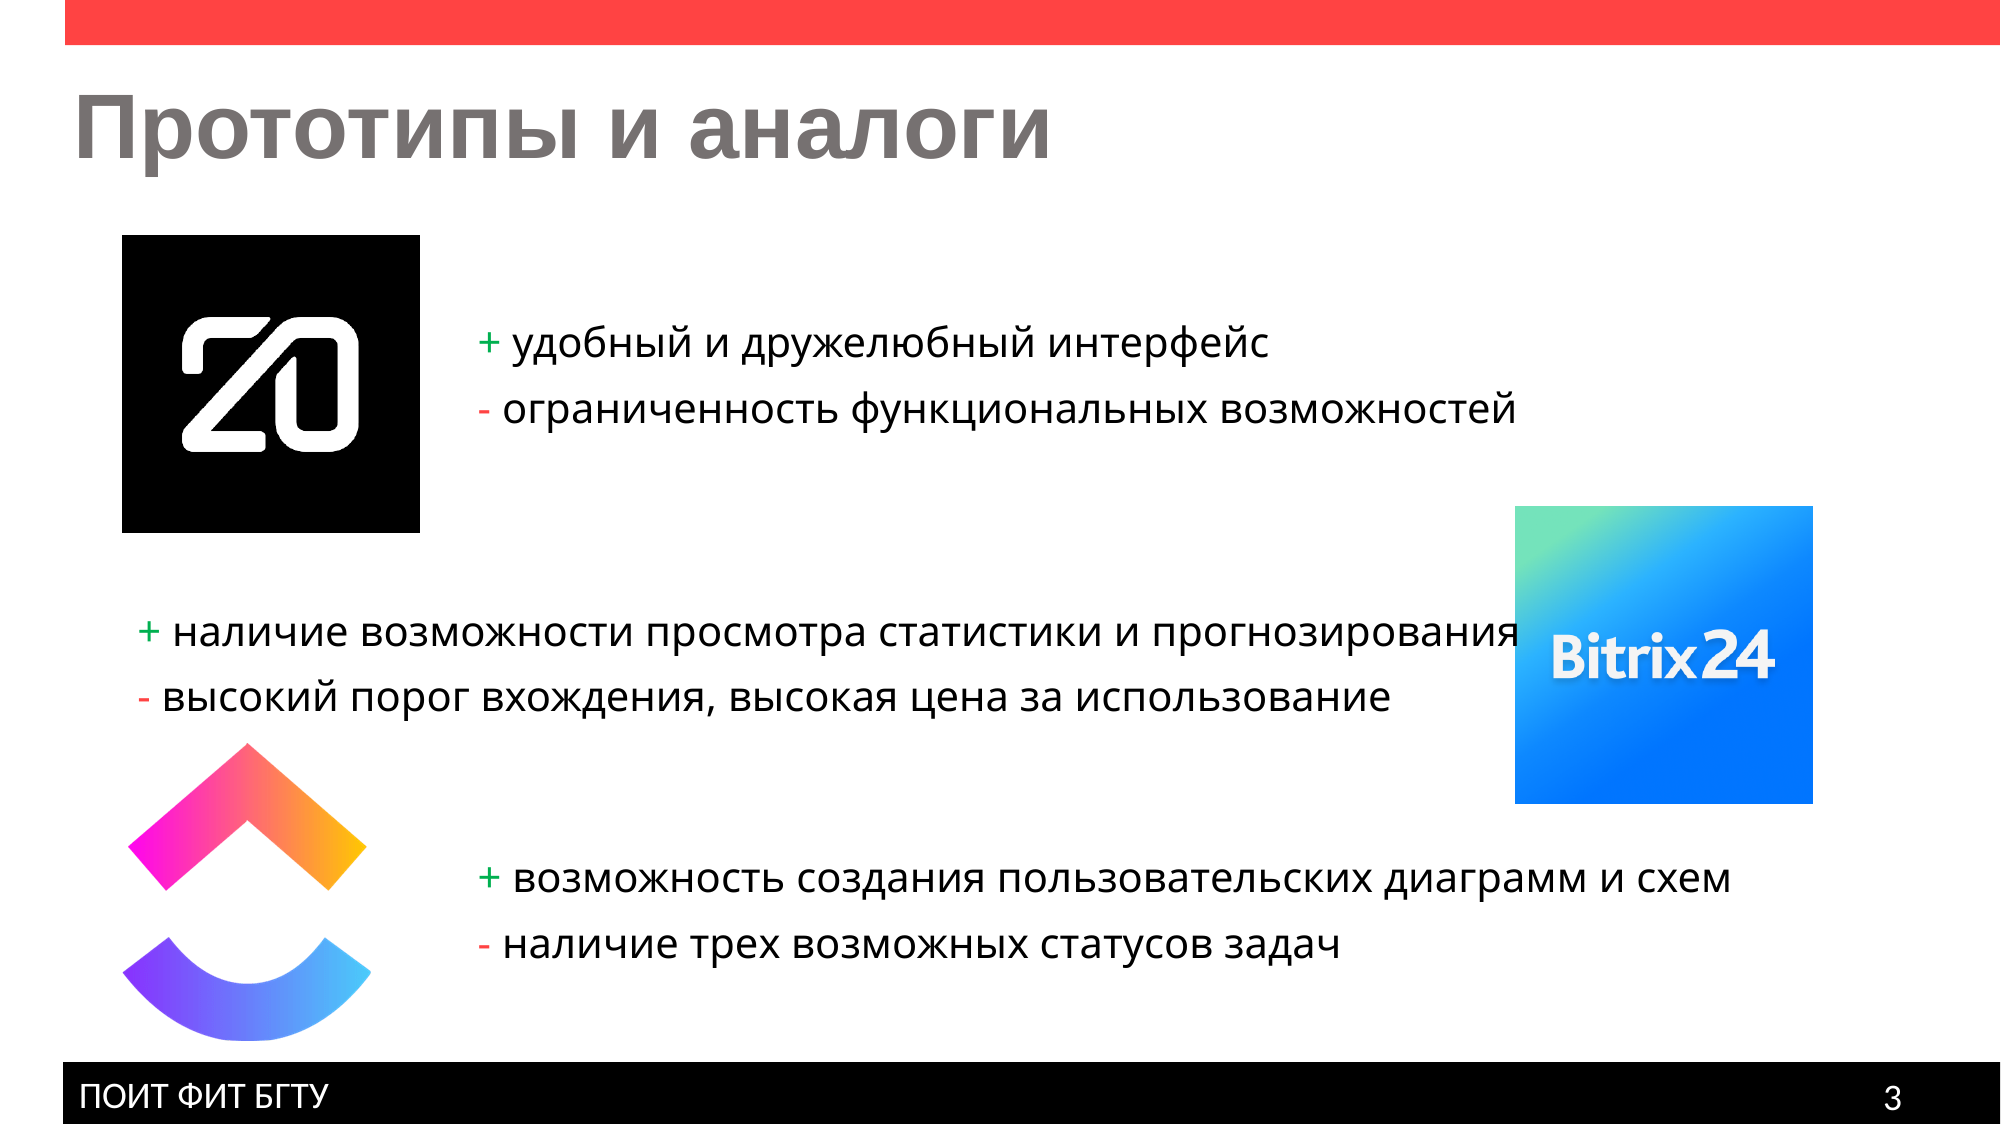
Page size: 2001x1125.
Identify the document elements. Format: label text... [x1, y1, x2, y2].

text_box + возможность создания пользовательских диаграмм и схем - наличие трех возможных статусов задач [462, 849, 2000, 1007]
picture [122, 235, 420, 533]
text_box + удобный и дружелюбный интерфейс - ограниченность функциональных возможностей [462, 313, 2000, 472]
text_box Прототипы и аналоги [58, 72, 1785, 290]
picture [122, 742, 371, 1041]
text_box + наличие возможности просмотра статистики и прогнозирования - высокий порог вхождения, высокая цена за использование [122, 602, 1515, 761]
picture [1515, 506, 1813, 804]
